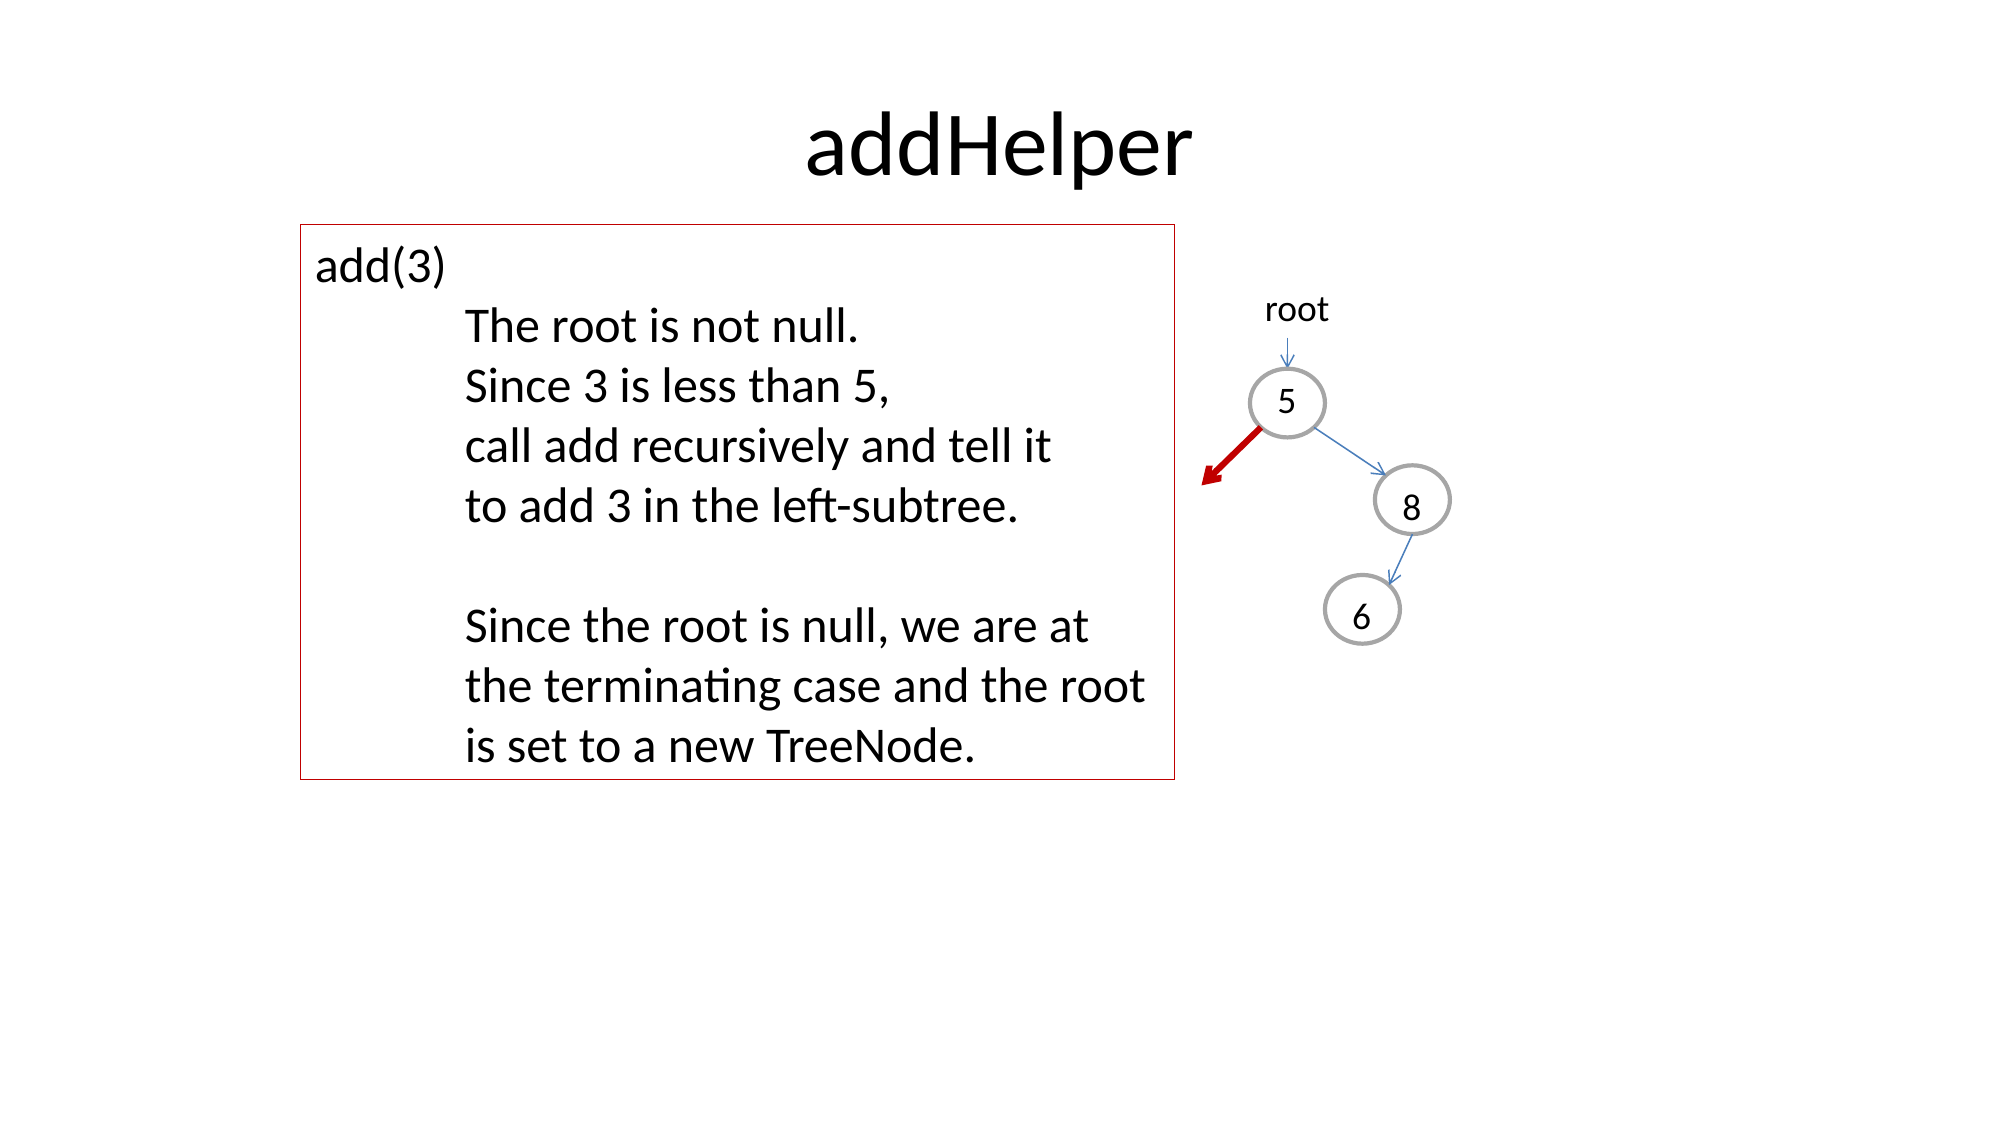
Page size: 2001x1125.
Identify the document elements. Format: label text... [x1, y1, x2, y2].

text_box [1372, 482, 1387, 528]
text_box root [1249, 276, 1463, 337]
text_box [1201, 427, 1262, 486]
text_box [1388, 533, 1413, 586]
text_box add(3) The root is not null. Since 3 is less than 5, call add recursively and tell it to add 3 in the left-subtree. Since the root is null, we are at the terminating case and the root is set to a new TreeNode. [300, 224, 1175, 780]
text_box [1322, 572, 1383, 638]
text_box [1264, 429, 1309, 440]
text_box 8 [1387, 475, 1463, 536]
text_box [1390, 463, 1442, 475]
text_box [1247, 375, 1262, 427]
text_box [1313, 427, 1387, 476]
text_box 5 [1262, 368, 1388, 429]
text_box 6 [1337, 585, 1402, 645]
title addHelper [99, 45, 1900, 233]
